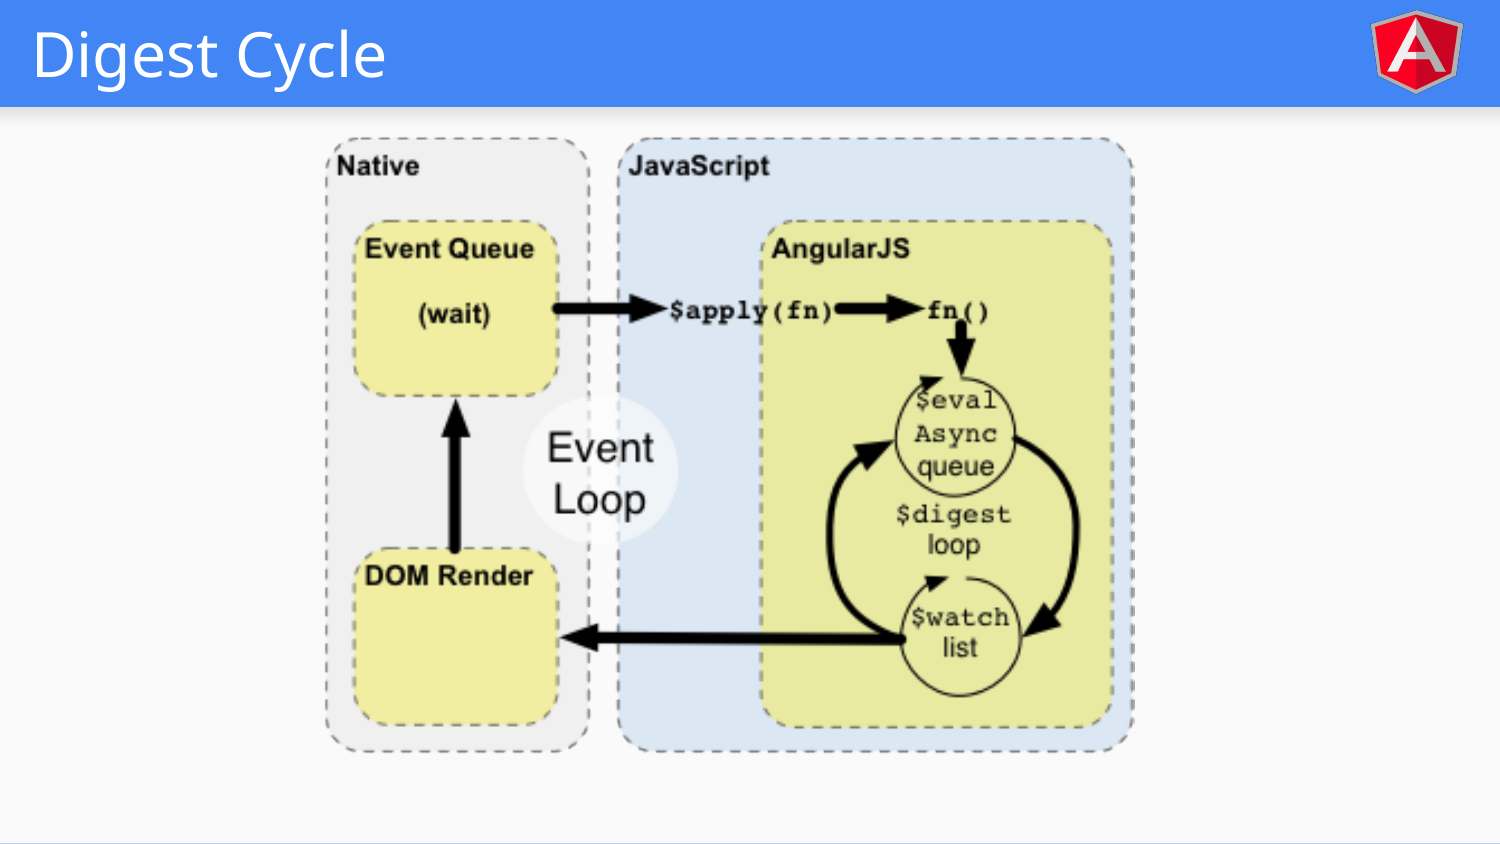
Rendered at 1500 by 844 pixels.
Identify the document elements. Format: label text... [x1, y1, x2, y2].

picture [1358, 2, 1475, 102]
picture [320, 131, 1136, 756]
title Digest Cycle [16, 2, 1308, 102]
